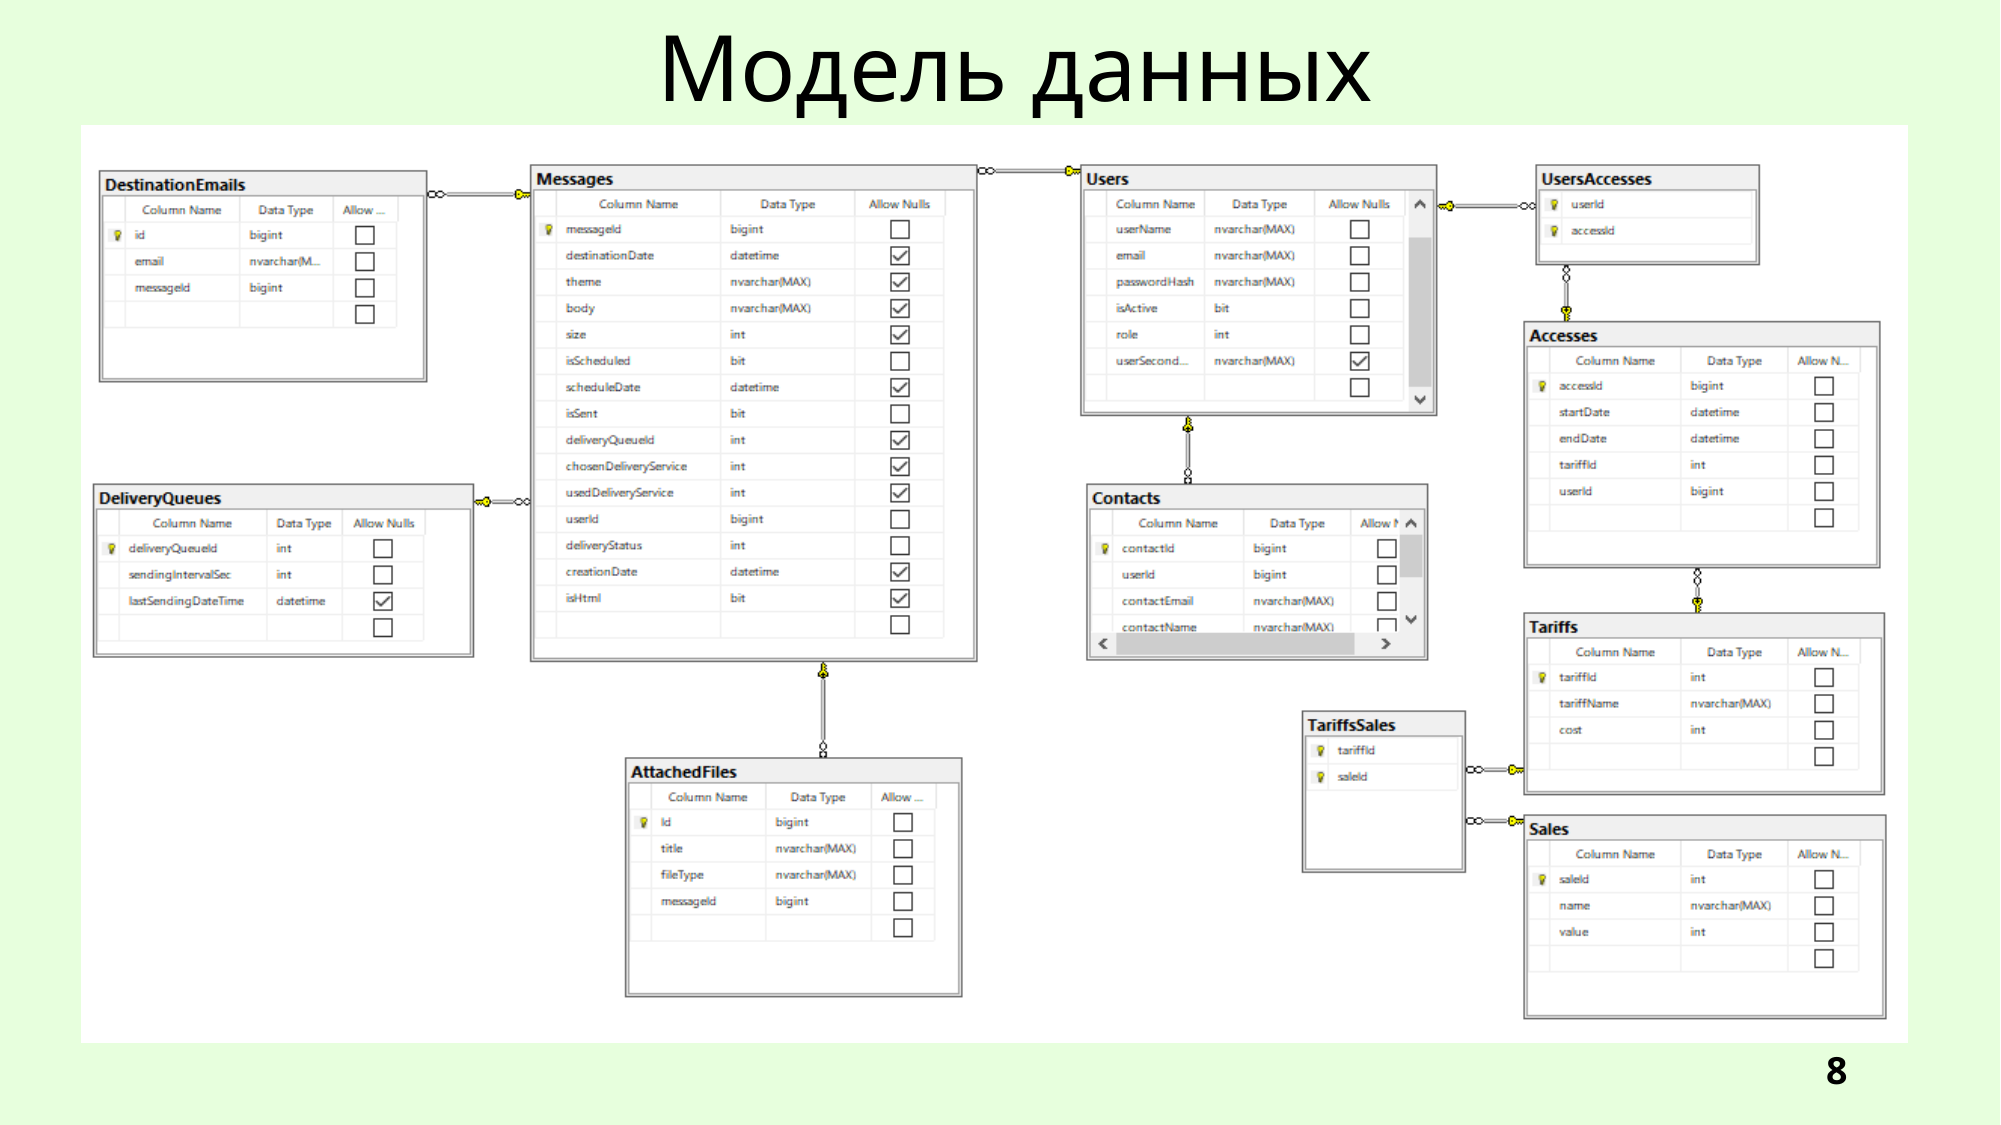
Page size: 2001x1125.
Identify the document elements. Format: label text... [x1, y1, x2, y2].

slide_number 8 [1412, 1043, 1863, 1103]
picture [81, 125, 1908, 1043]
text_box Модель данных [642, 2, 1462, 125]
